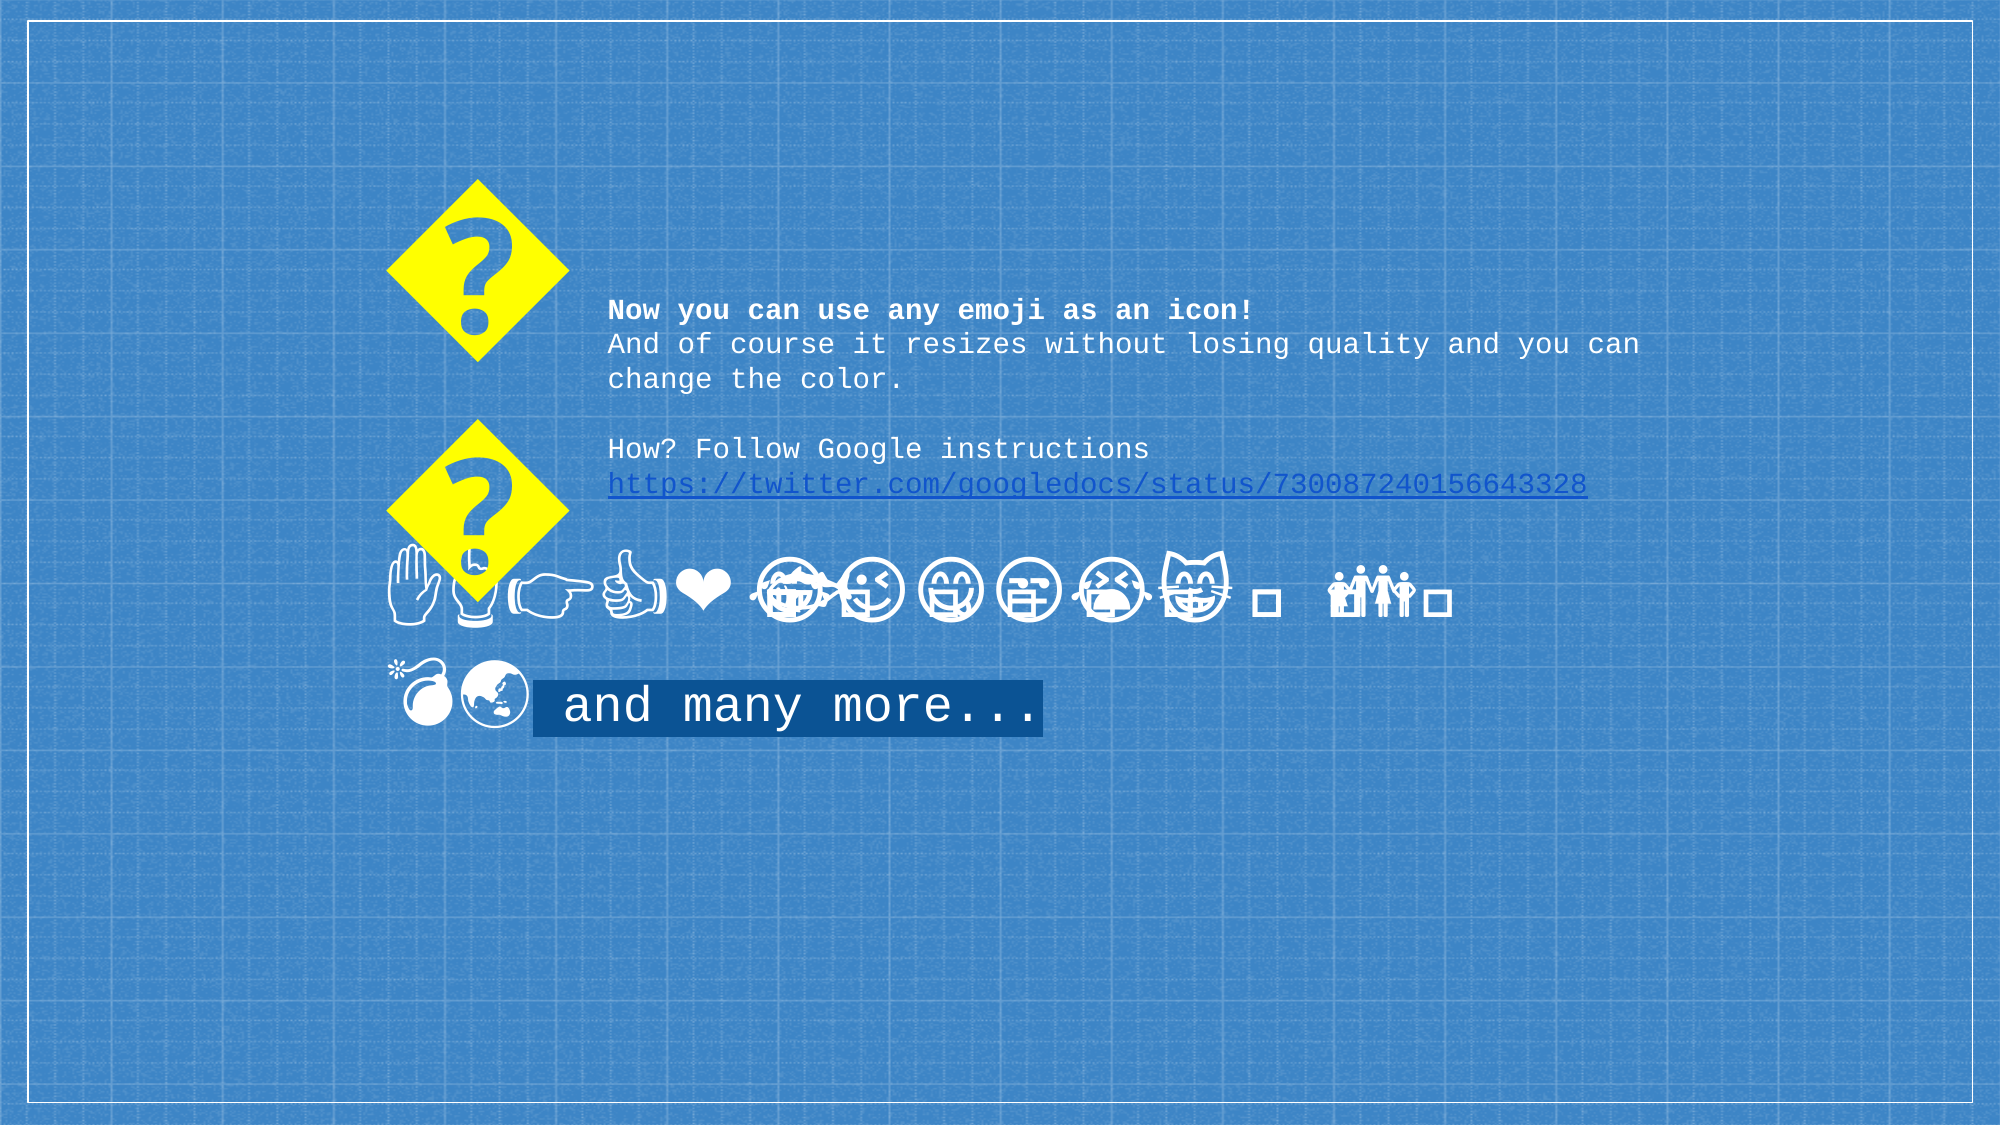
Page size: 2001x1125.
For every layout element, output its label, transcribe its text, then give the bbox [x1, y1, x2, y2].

text_box ✋👆👉👍👤👦👧👨👩👪💃🏃💑❤😂😉😋😒😭👶😸🐟🍒🍔💣📌📖🔨🎃🎈🎨🏈🏰🌏🔌🔑 and many more... [369, 514, 1572, 937]
text_box Now you can use any emoji as an icon! And of course it resizes without losing quality and you can change the color. How? Follow Google instructions https://twitter.com/googledocs/status/730087240156643328 [592, 274, 1688, 502]
text_box 😉 [343, 265, 581, 478]
picture [0, 0, 2000, 1125]
